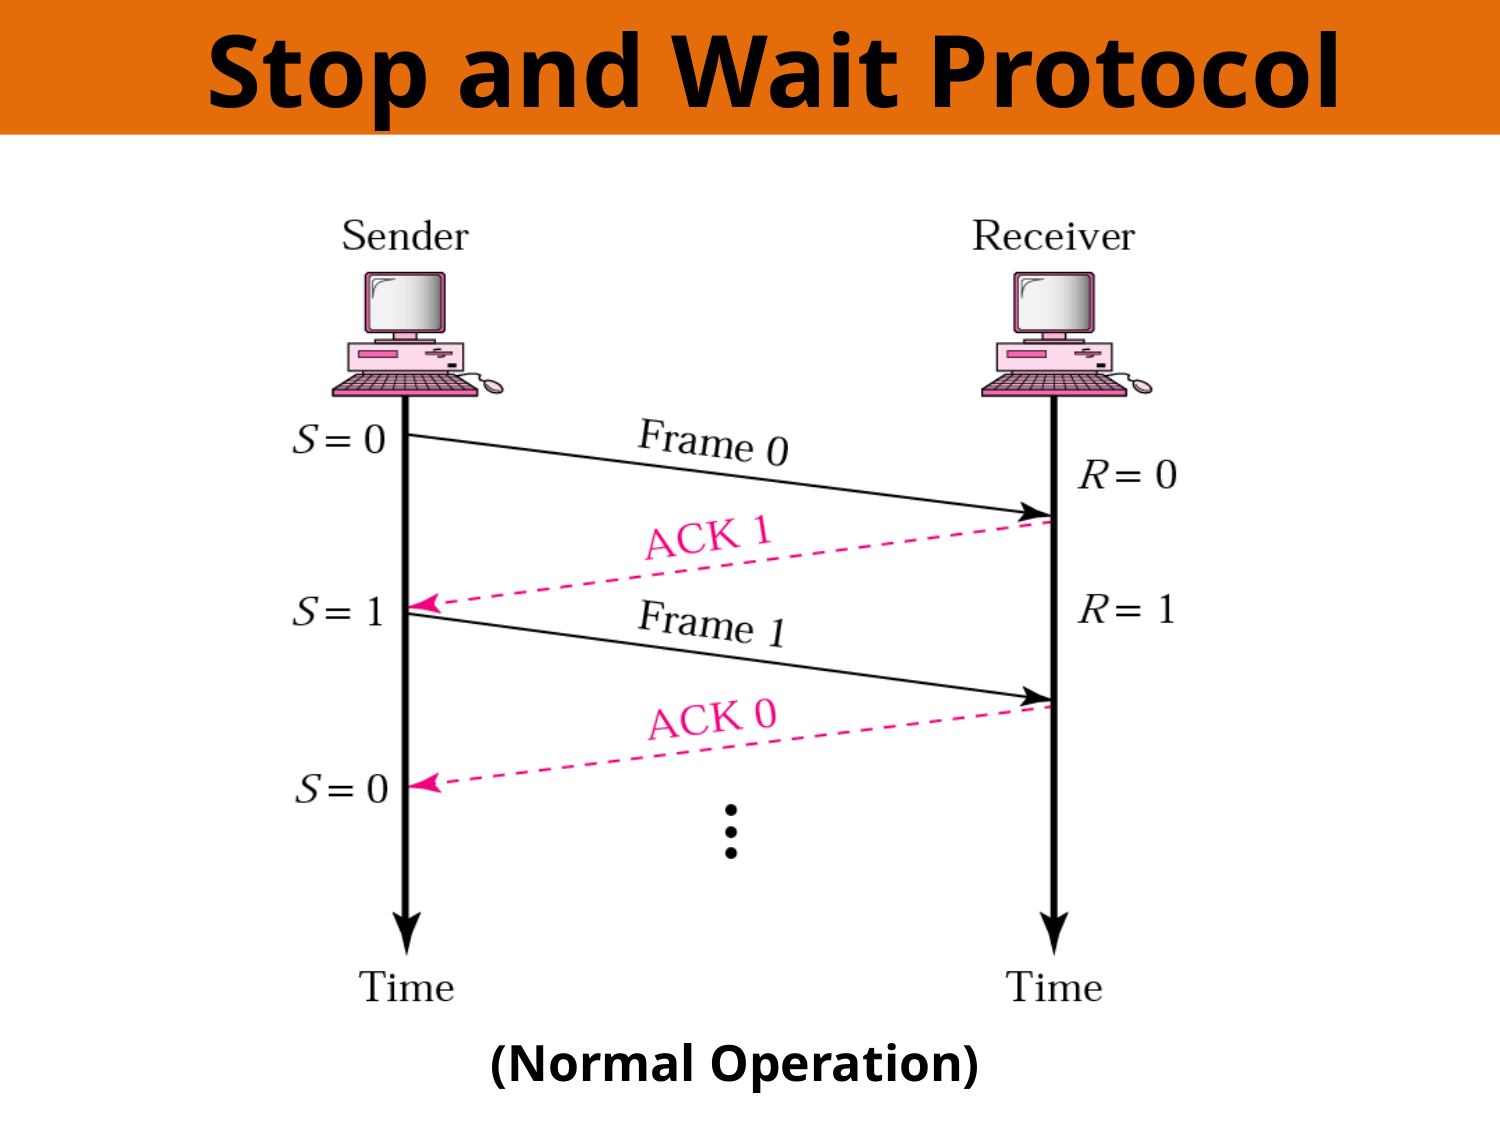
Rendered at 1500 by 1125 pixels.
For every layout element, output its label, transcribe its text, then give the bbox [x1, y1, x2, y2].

text_box (Normal Operation) [475, 1024, 996, 1099]
text_box Stop and Wait Protocol [0, 0, 1500, 135]
picture [290, 212, 1180, 1013]
